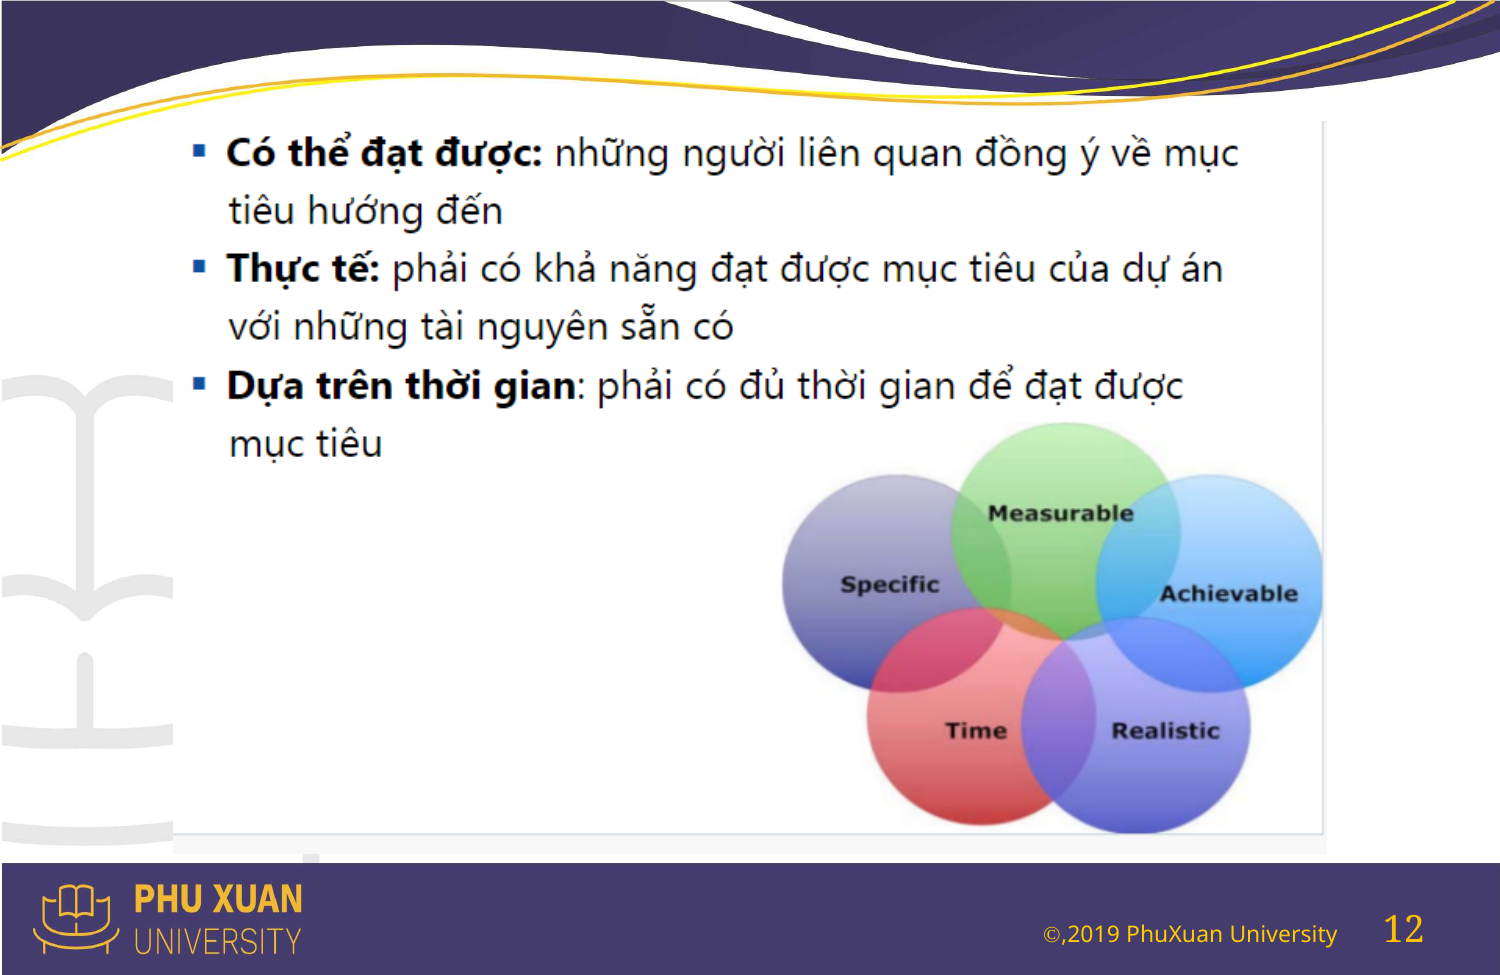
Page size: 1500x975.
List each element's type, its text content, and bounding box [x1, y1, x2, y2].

picture [0, 0, 1500, 975]
slide_number 12 [1299, 903, 1425, 956]
